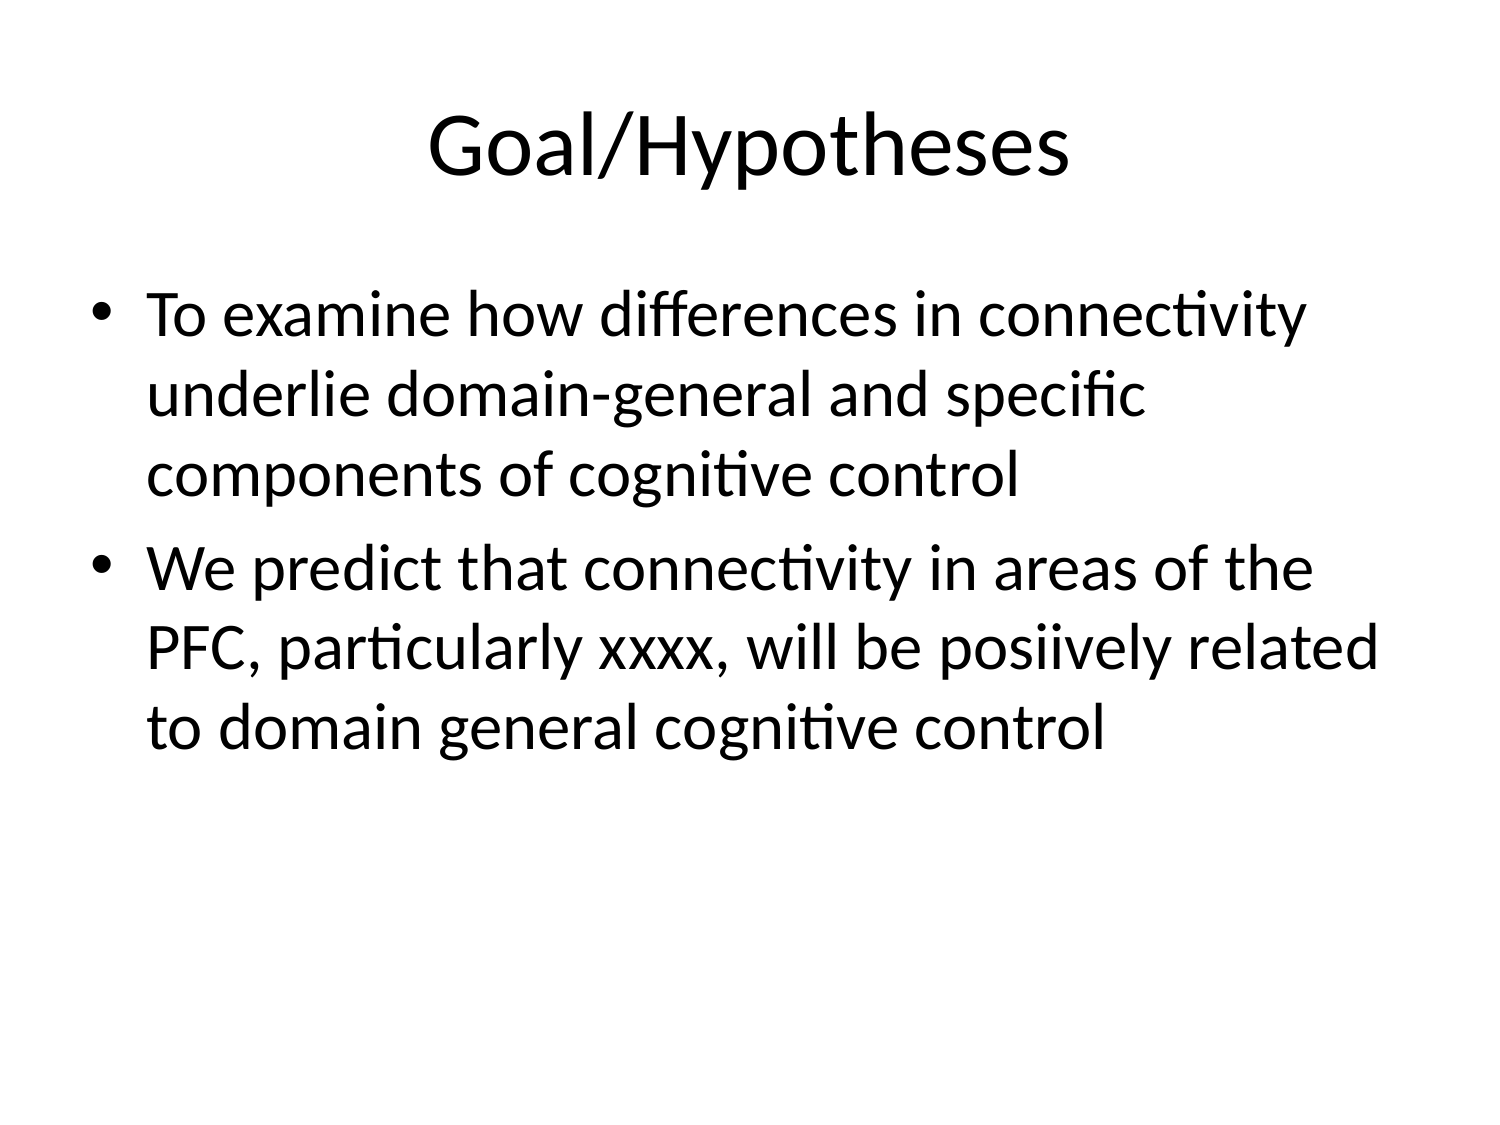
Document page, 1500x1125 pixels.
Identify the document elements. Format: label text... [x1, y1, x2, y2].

list To examine how differences in connectivity underlie domain-general and specific components of cognitive control We predict that connectivity in areas of the PFC, particularly xxxx, will be posiively related to domain general cognitive control [75, 262, 1425, 1005]
title Goal/Hypotheses [75, 45, 1425, 233]
